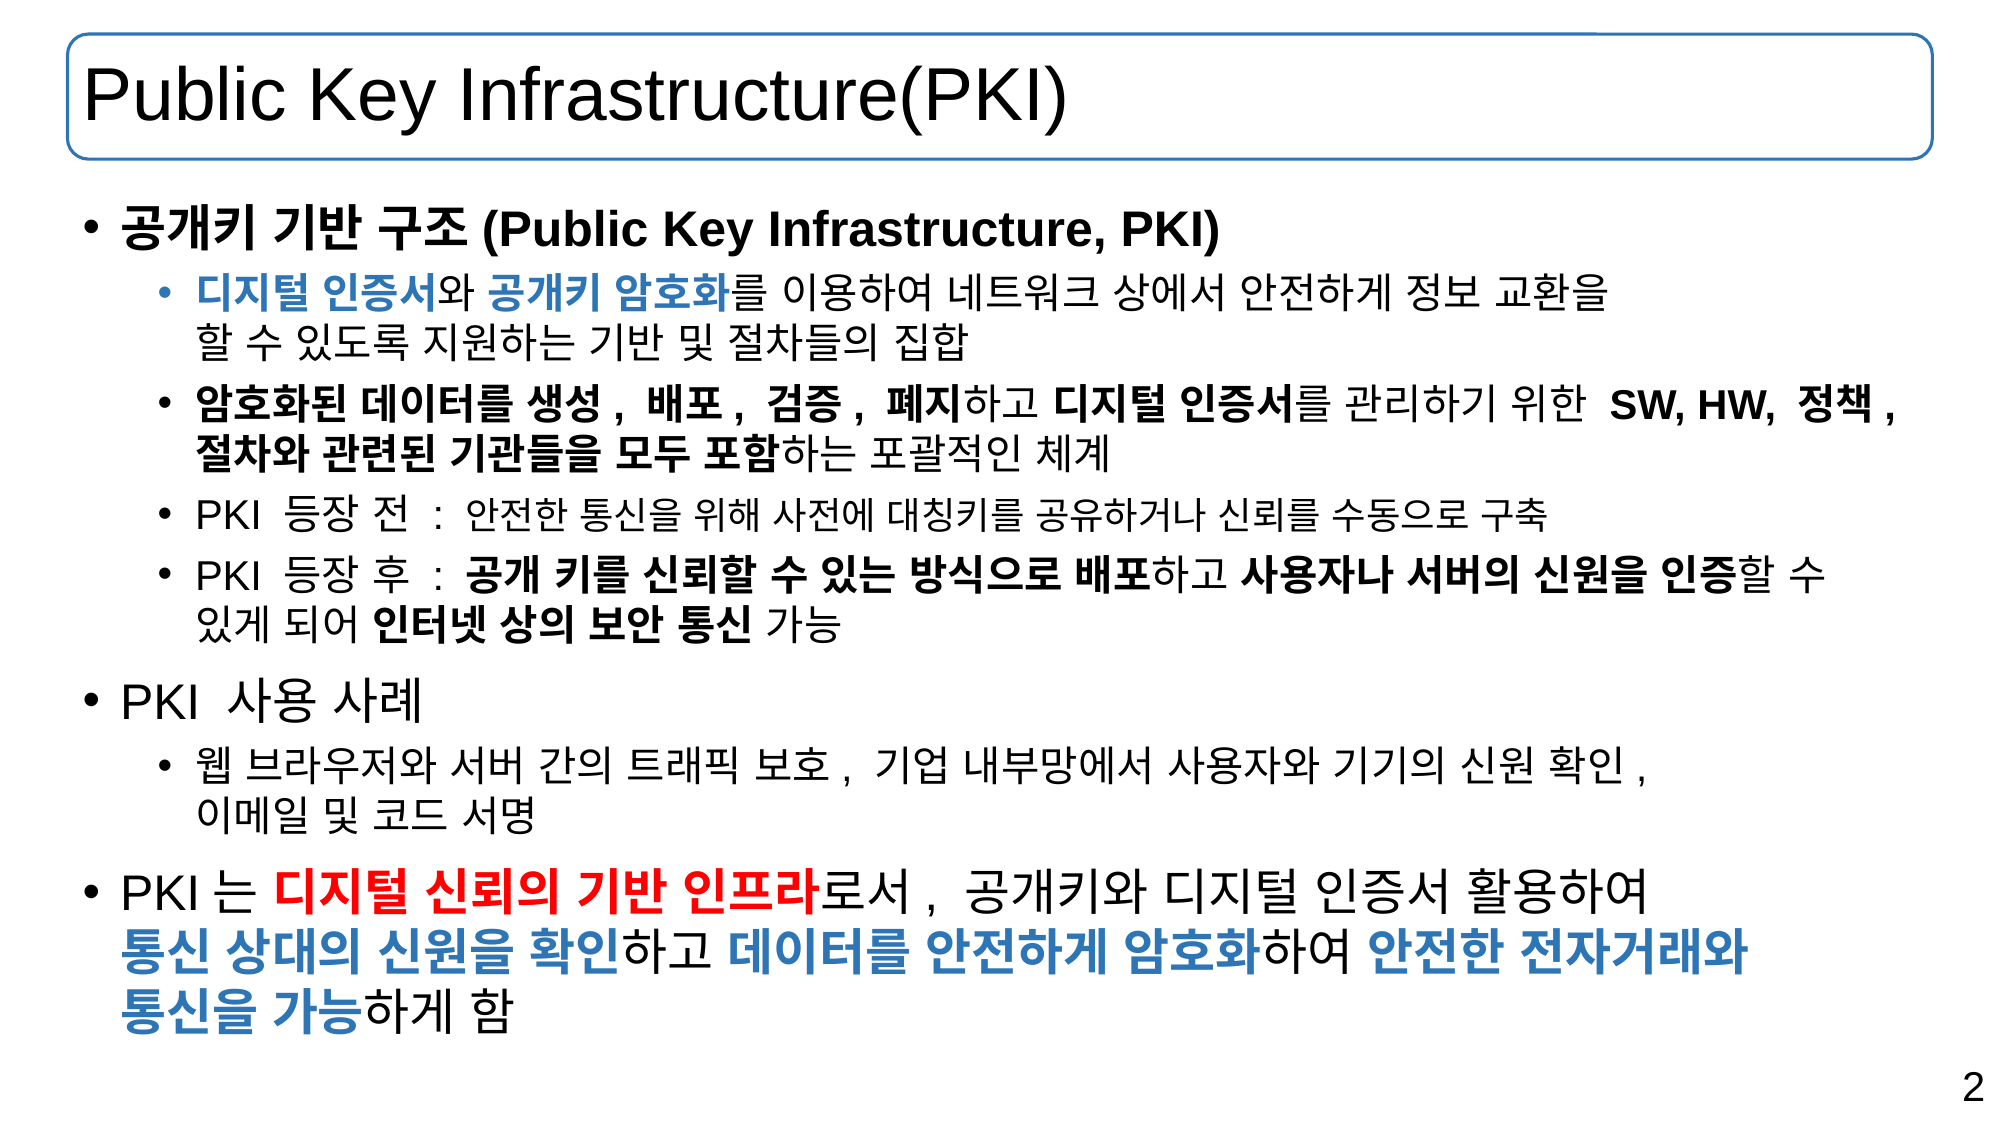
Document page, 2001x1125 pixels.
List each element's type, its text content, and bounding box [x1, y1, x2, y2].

list 공개키 기반 구조(Public Key Infrastructure, PKI) 디지털 인증서와 공개키 암호화를 이용하여 네트워크 상에서 안전하게 정보 교환을 할 수 있도록 지원하는 기반 및 절차들의 집합 암호화된 데이터를 생성, 배포, 검증, 폐지하고 디지털 인증서를 관리하기 위한 SW, HW, 정책, 절차와 관련된 기관들을 모두 포함하는 포괄적인 체계 PKI 등장 전 : 안전한 통신을 위해 사전에 대칭키를 공유하거나 신뢰를 수동으로 구축 PKI 등장 후 : 공개 키를 신뢰할 수 있는 방식으로 배포하고 사용자나 서버의 신원을 인증할 수 있게 되어 인터넷 상의 보안 통신 가능 PKI 사용 사례 웹 브라우저와 서버 간의 트래픽 보호, 기업 내부망에서 사용자와 기기의 신원 확인, 이메일 및 코드 서명 PKI는 디지털 신뢰의 기반 인프라로서, 공개키와 디지털 인증서 활용하여 통신 상대의 신원을 확인하고 데이터를 안전하게 암호화하여 안전한 전자거래와 통신을 가능하게 함 [67, 189, 2000, 1109]
title Public Key Infrastructure(PKI) [67, 34, 1933, 160]
